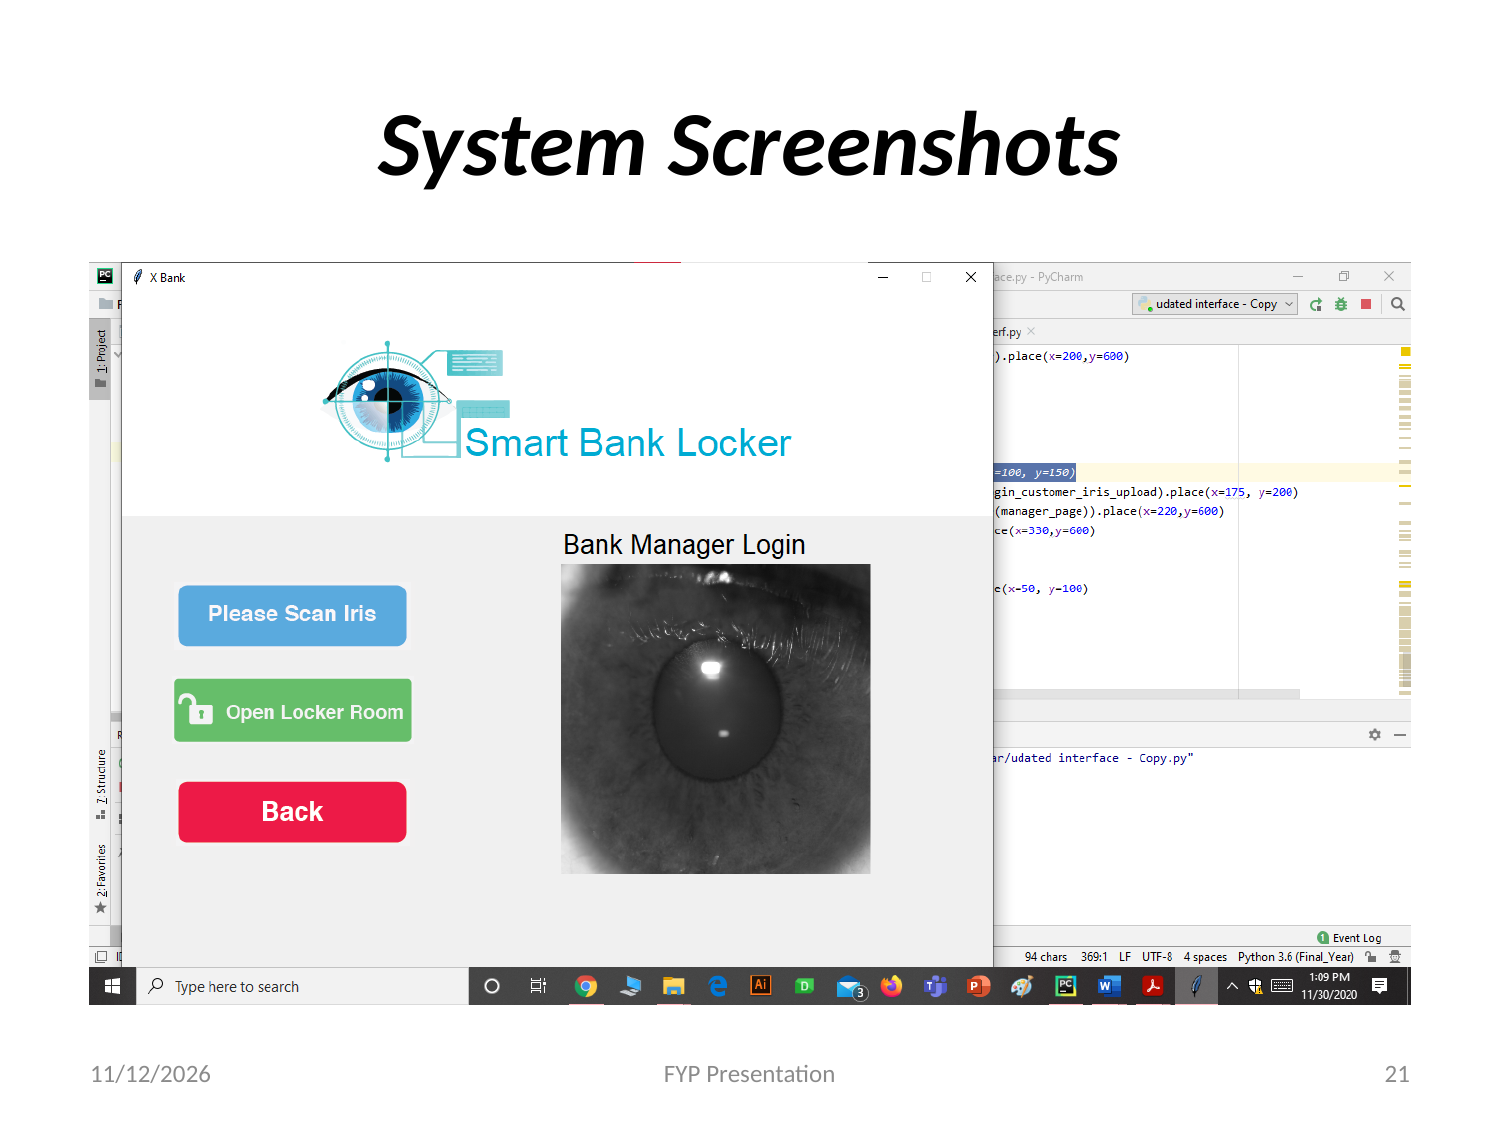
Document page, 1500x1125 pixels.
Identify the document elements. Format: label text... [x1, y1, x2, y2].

footer FYP Presentation [512, 1042, 988, 1103]
title System Screenshots [75, 45, 1425, 233]
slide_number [75, 1042, 425, 1103]
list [89, 262, 1411, 1006]
slide_number 21 [1074, 1042, 1425, 1103]
